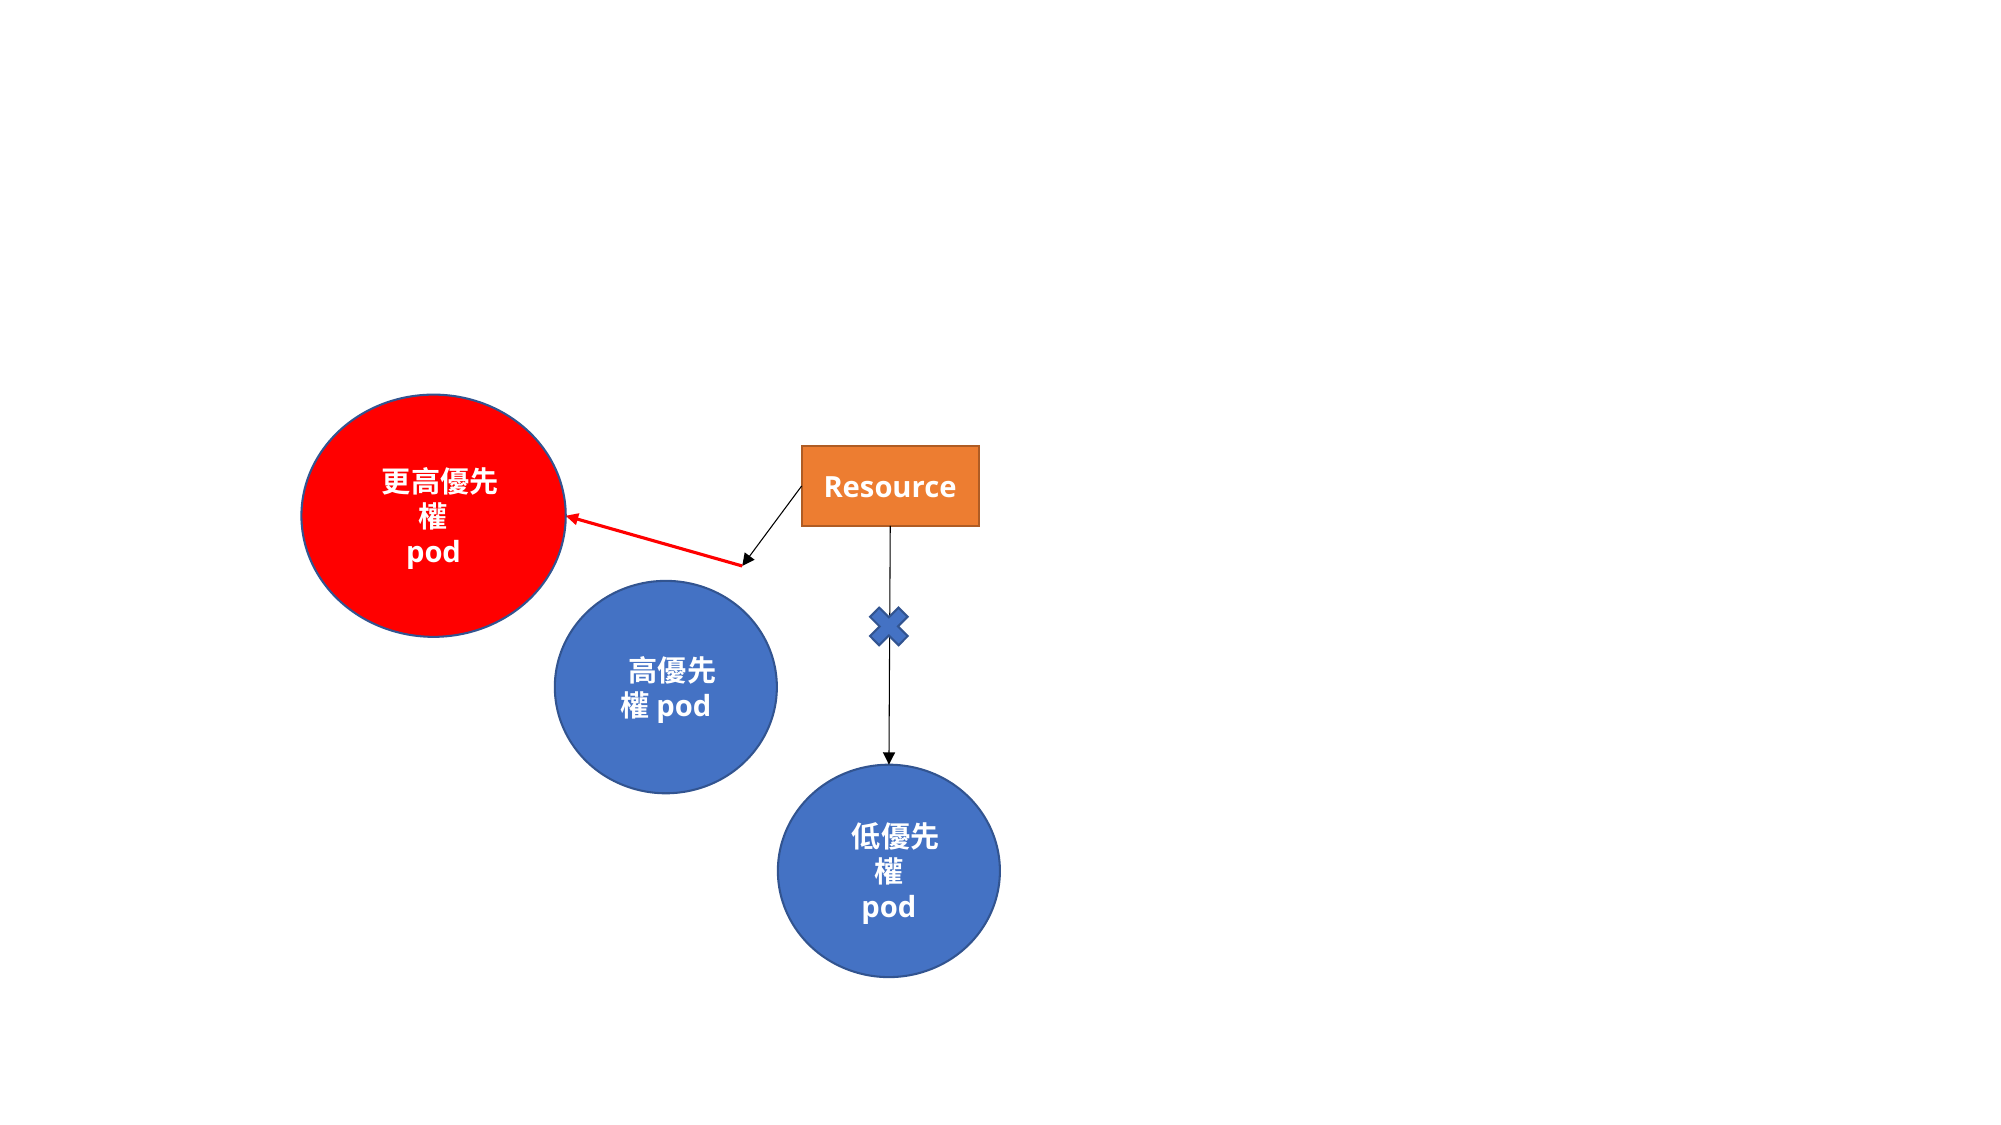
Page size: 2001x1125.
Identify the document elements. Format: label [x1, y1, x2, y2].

text_box [301, 394, 1001, 978]
